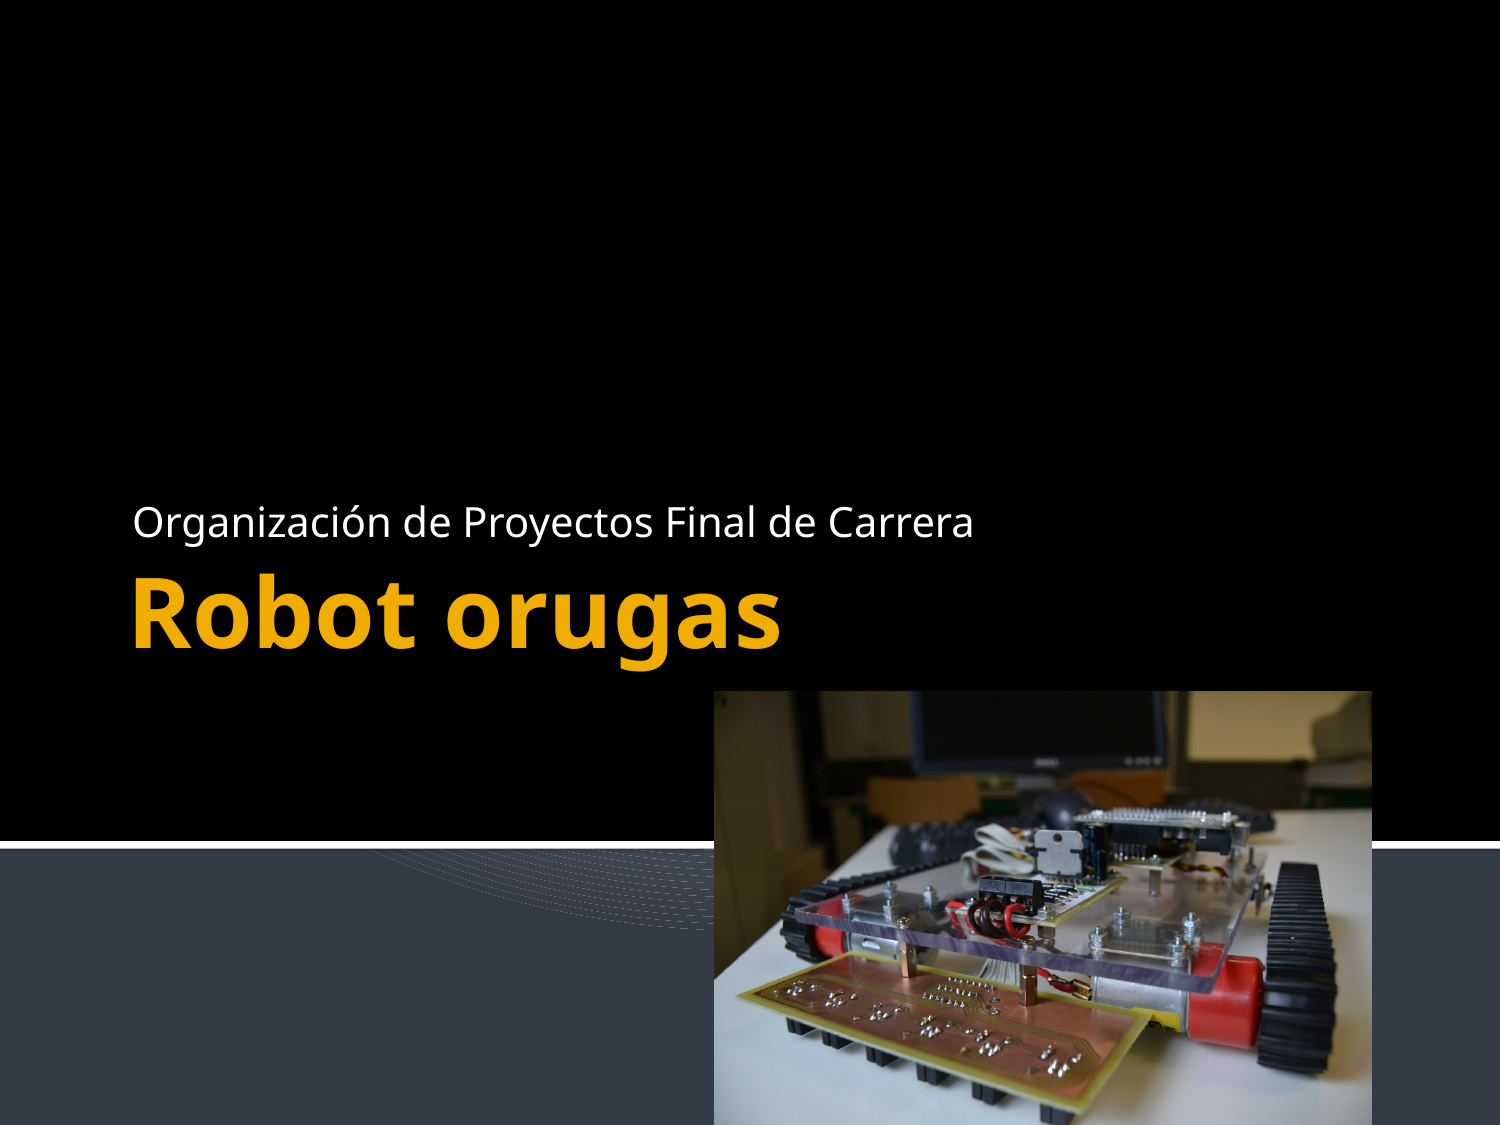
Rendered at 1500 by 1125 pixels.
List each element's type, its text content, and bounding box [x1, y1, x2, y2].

subtitle Organización de Proyectos Final de Carrera [112, 299, 1438, 546]
picture [714, 691, 1372, 1125]
title Robot orugas [112, 550, 1438, 825]
